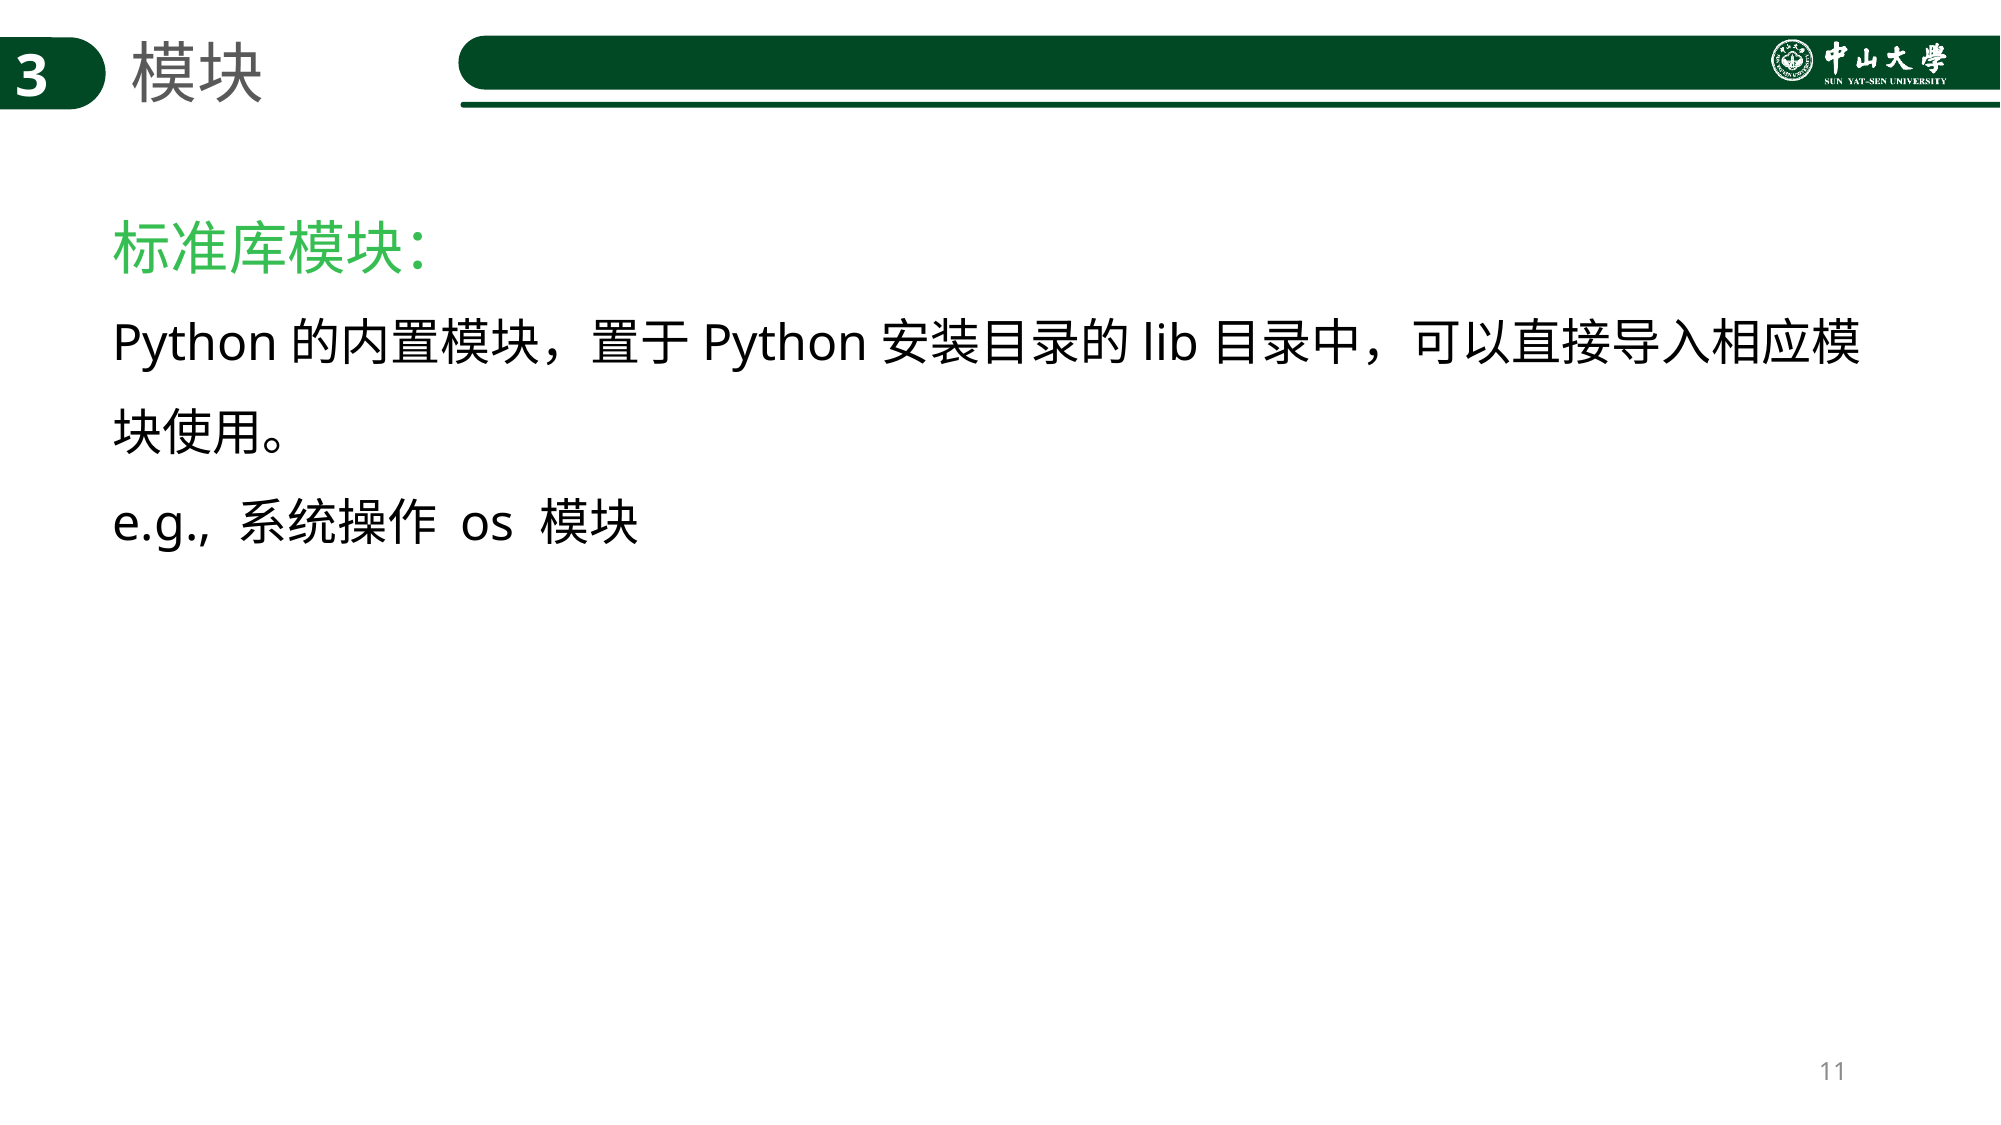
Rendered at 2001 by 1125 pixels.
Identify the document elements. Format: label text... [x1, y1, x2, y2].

text_box 标准库模块： Python的内置模块，置于Python安装目录的lib目录中，可以直接导入相应模 块使用。 e.g., 系统操作 os 模块 [97, 168, 1877, 559]
picture [1760, 28, 1969, 102]
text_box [458, 35, 2000, 108]
text_box 3 [0, 36, 107, 111]
text_box 模块 [115, 23, 280, 119]
slide_number 11 [1412, 1042, 1863, 1103]
